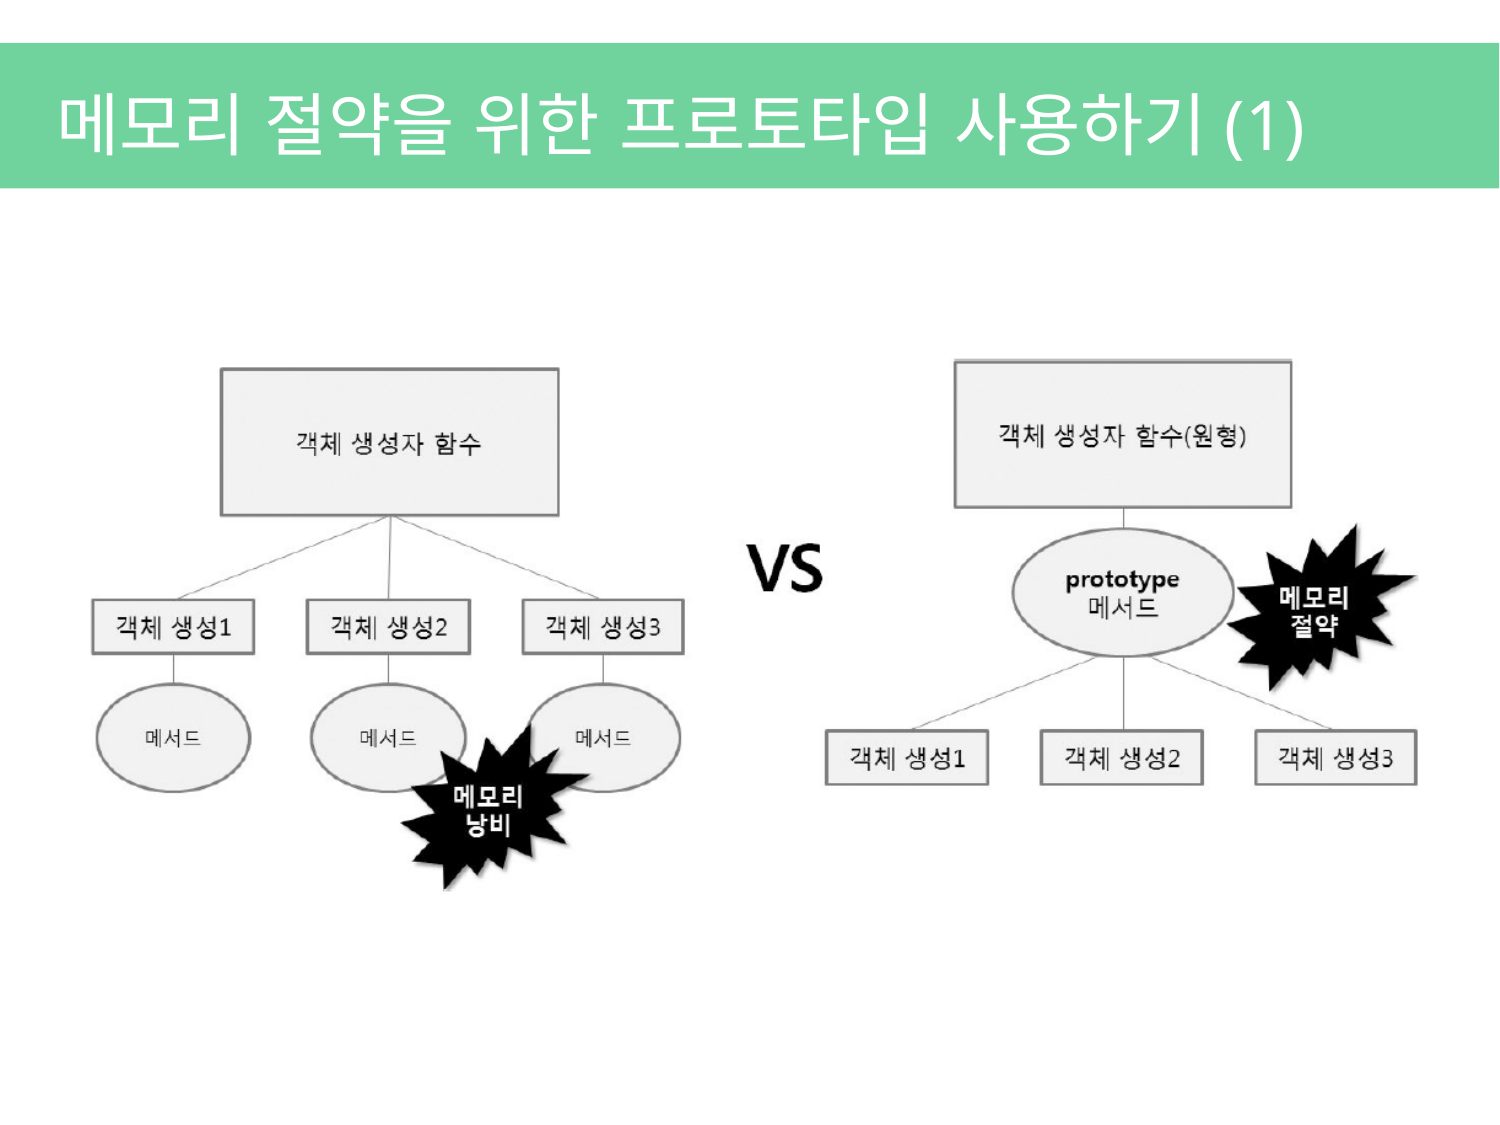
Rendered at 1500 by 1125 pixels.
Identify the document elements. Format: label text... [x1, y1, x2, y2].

picture [70, 349, 1430, 894]
text_box [0, 41, 1500, 190]
text_box 메모리 절약을 위한 프로토타입 사용하기(1) [41, 74, 1500, 172]
